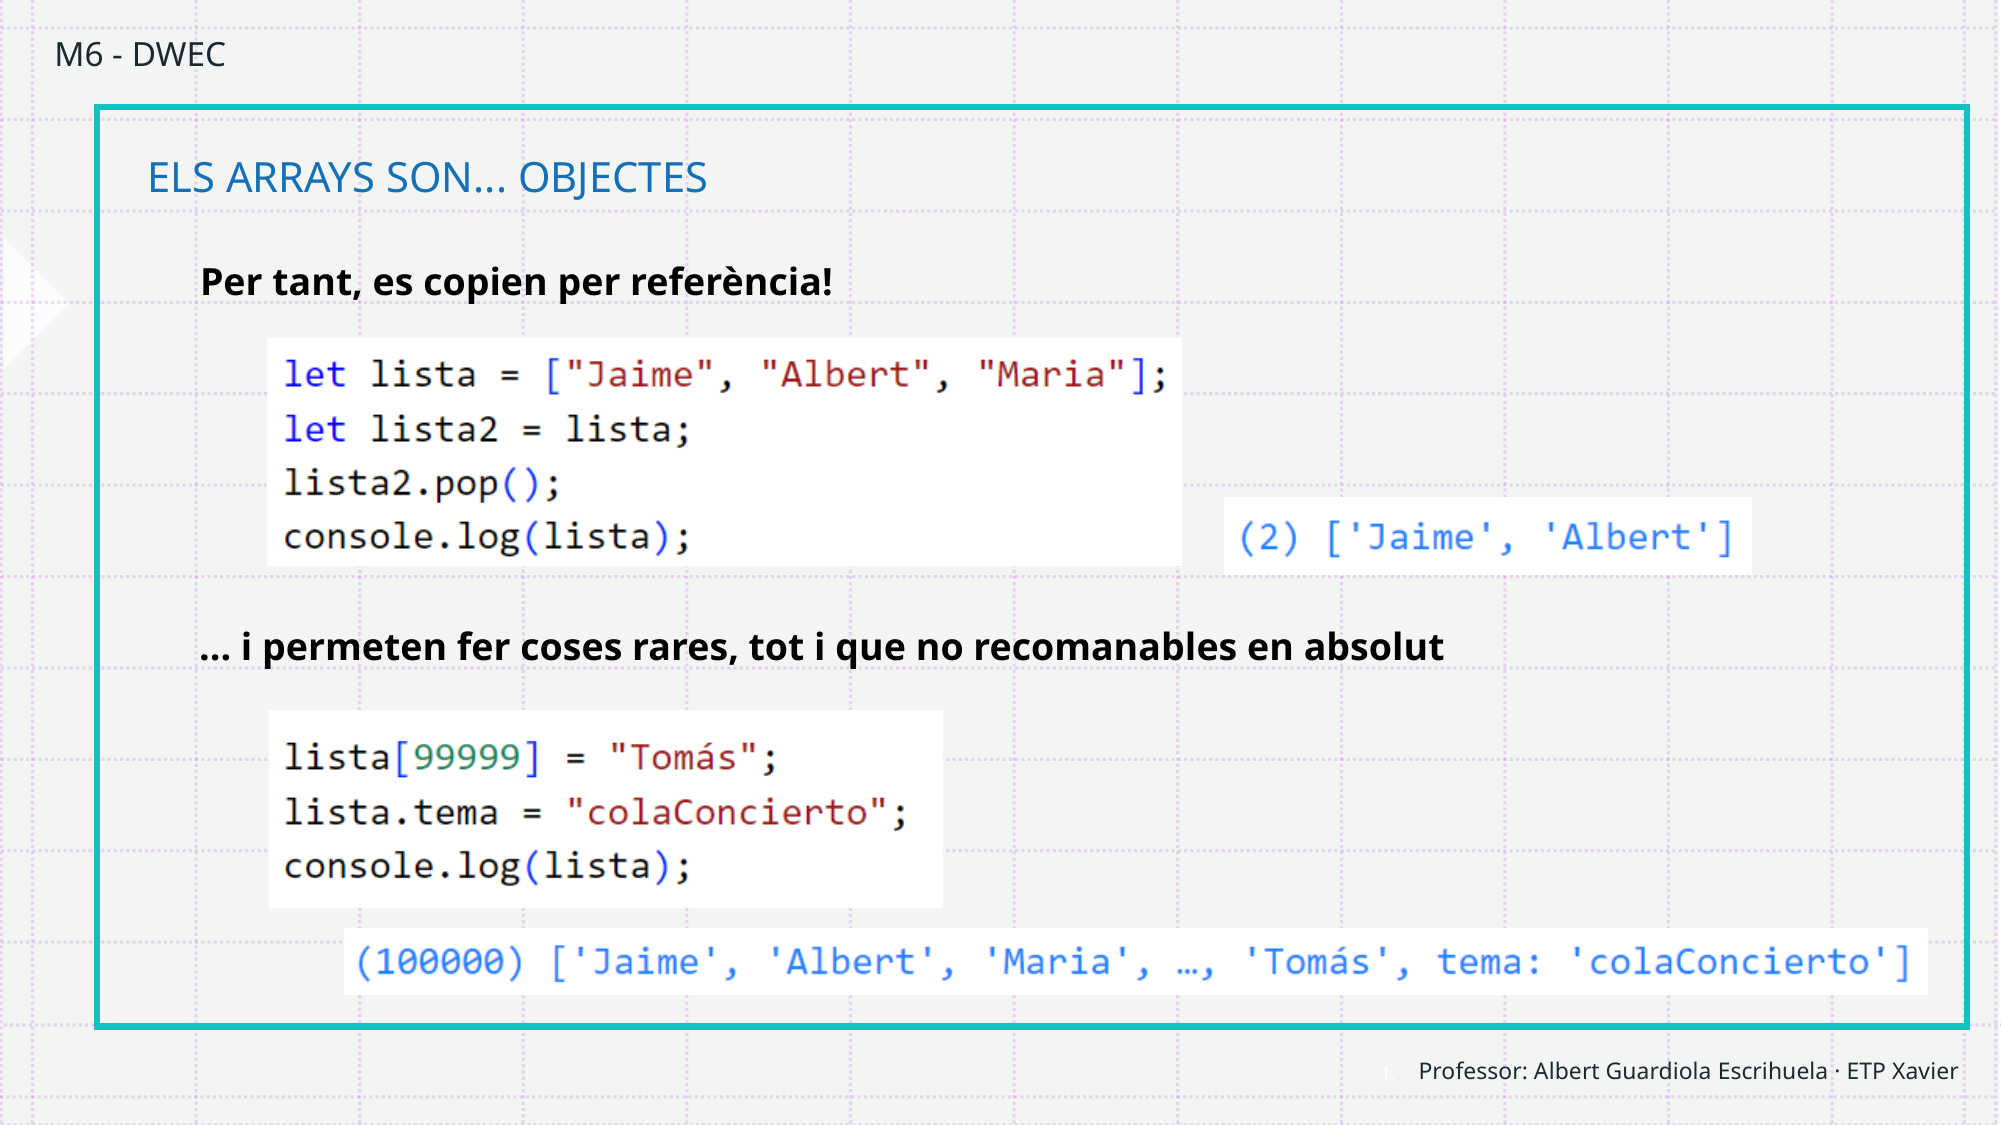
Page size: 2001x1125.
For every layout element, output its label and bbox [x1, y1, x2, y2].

picture [269, 710, 943, 908]
picture [344, 928, 1928, 995]
picture [1224, 497, 1752, 575]
text_box [0, 0, 2000, 1125]
picture [267, 338, 1182, 566]
